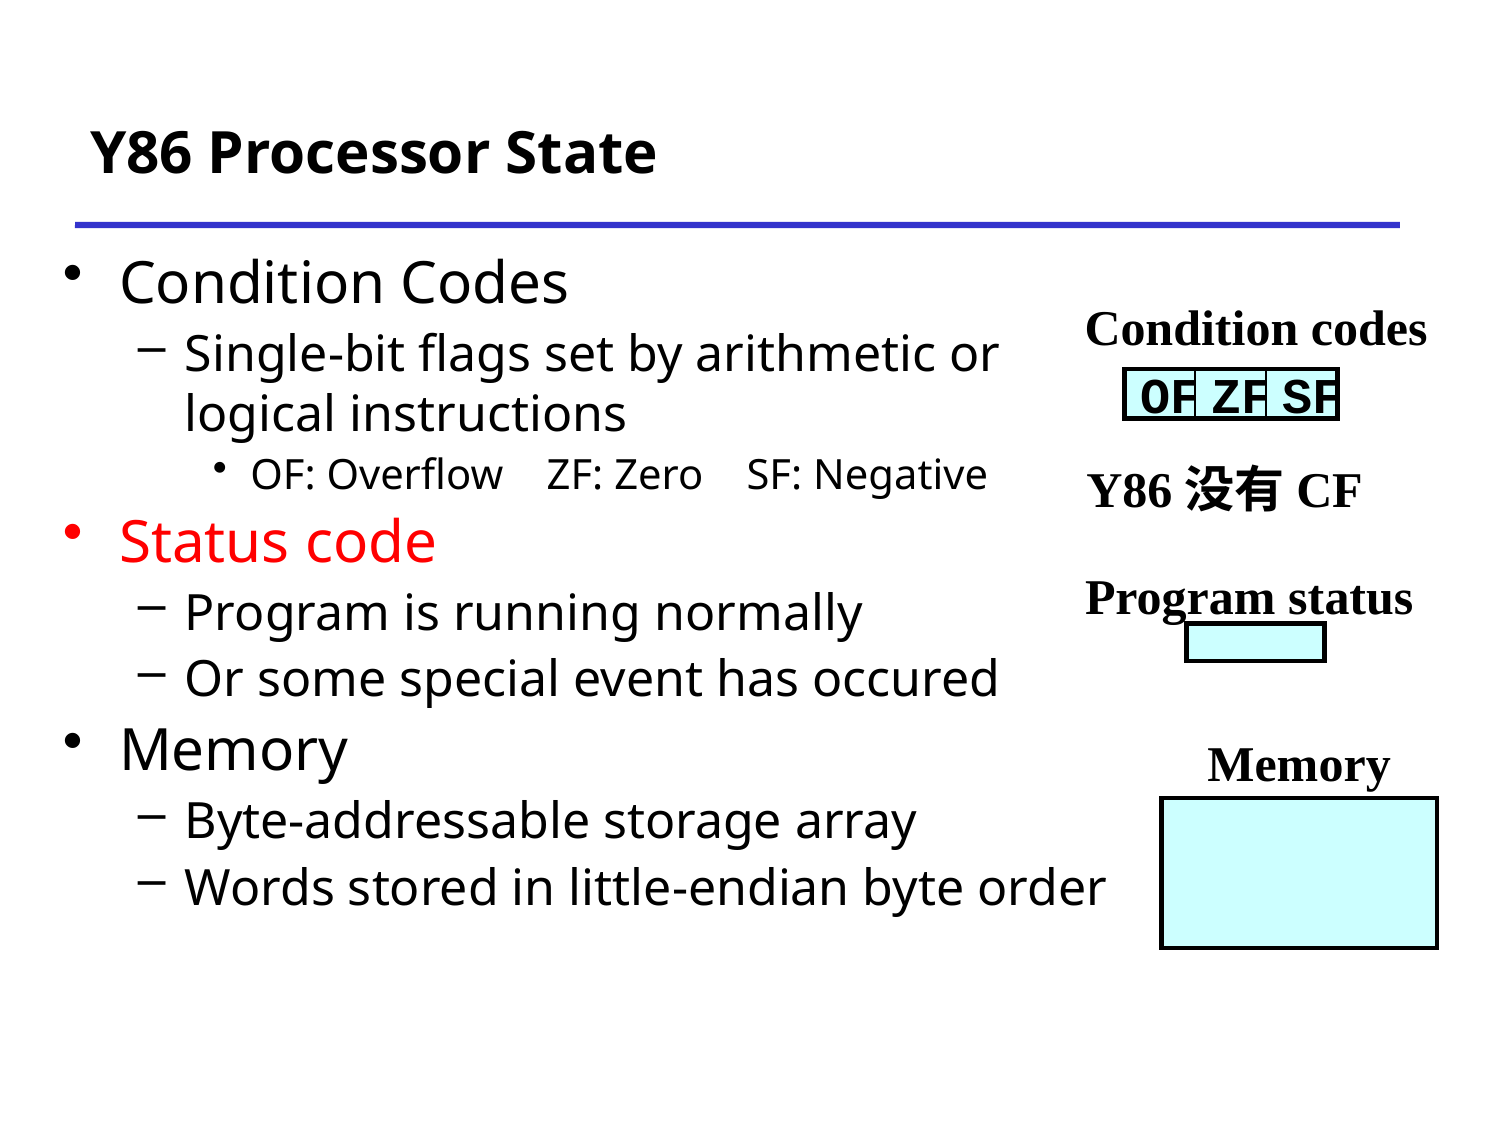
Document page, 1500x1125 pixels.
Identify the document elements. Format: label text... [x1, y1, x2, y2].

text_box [1160, 722, 1438, 949]
title Y86 Processor State [74, 74, 1401, 226]
text_box Y86没有CF [1071, 450, 1378, 526]
list Condition Codes Single-bit flags set by arithmetic or logical instructions OF: Overflow ZF: Zero SF: Negative Status code Program is running normally Or some special event has occured Memory Byte-addressable storage array Words stored in little-endian byte order [47, 237, 1151, 1058]
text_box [1049, 287, 1463, 419]
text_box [1061, 556, 1437, 662]
